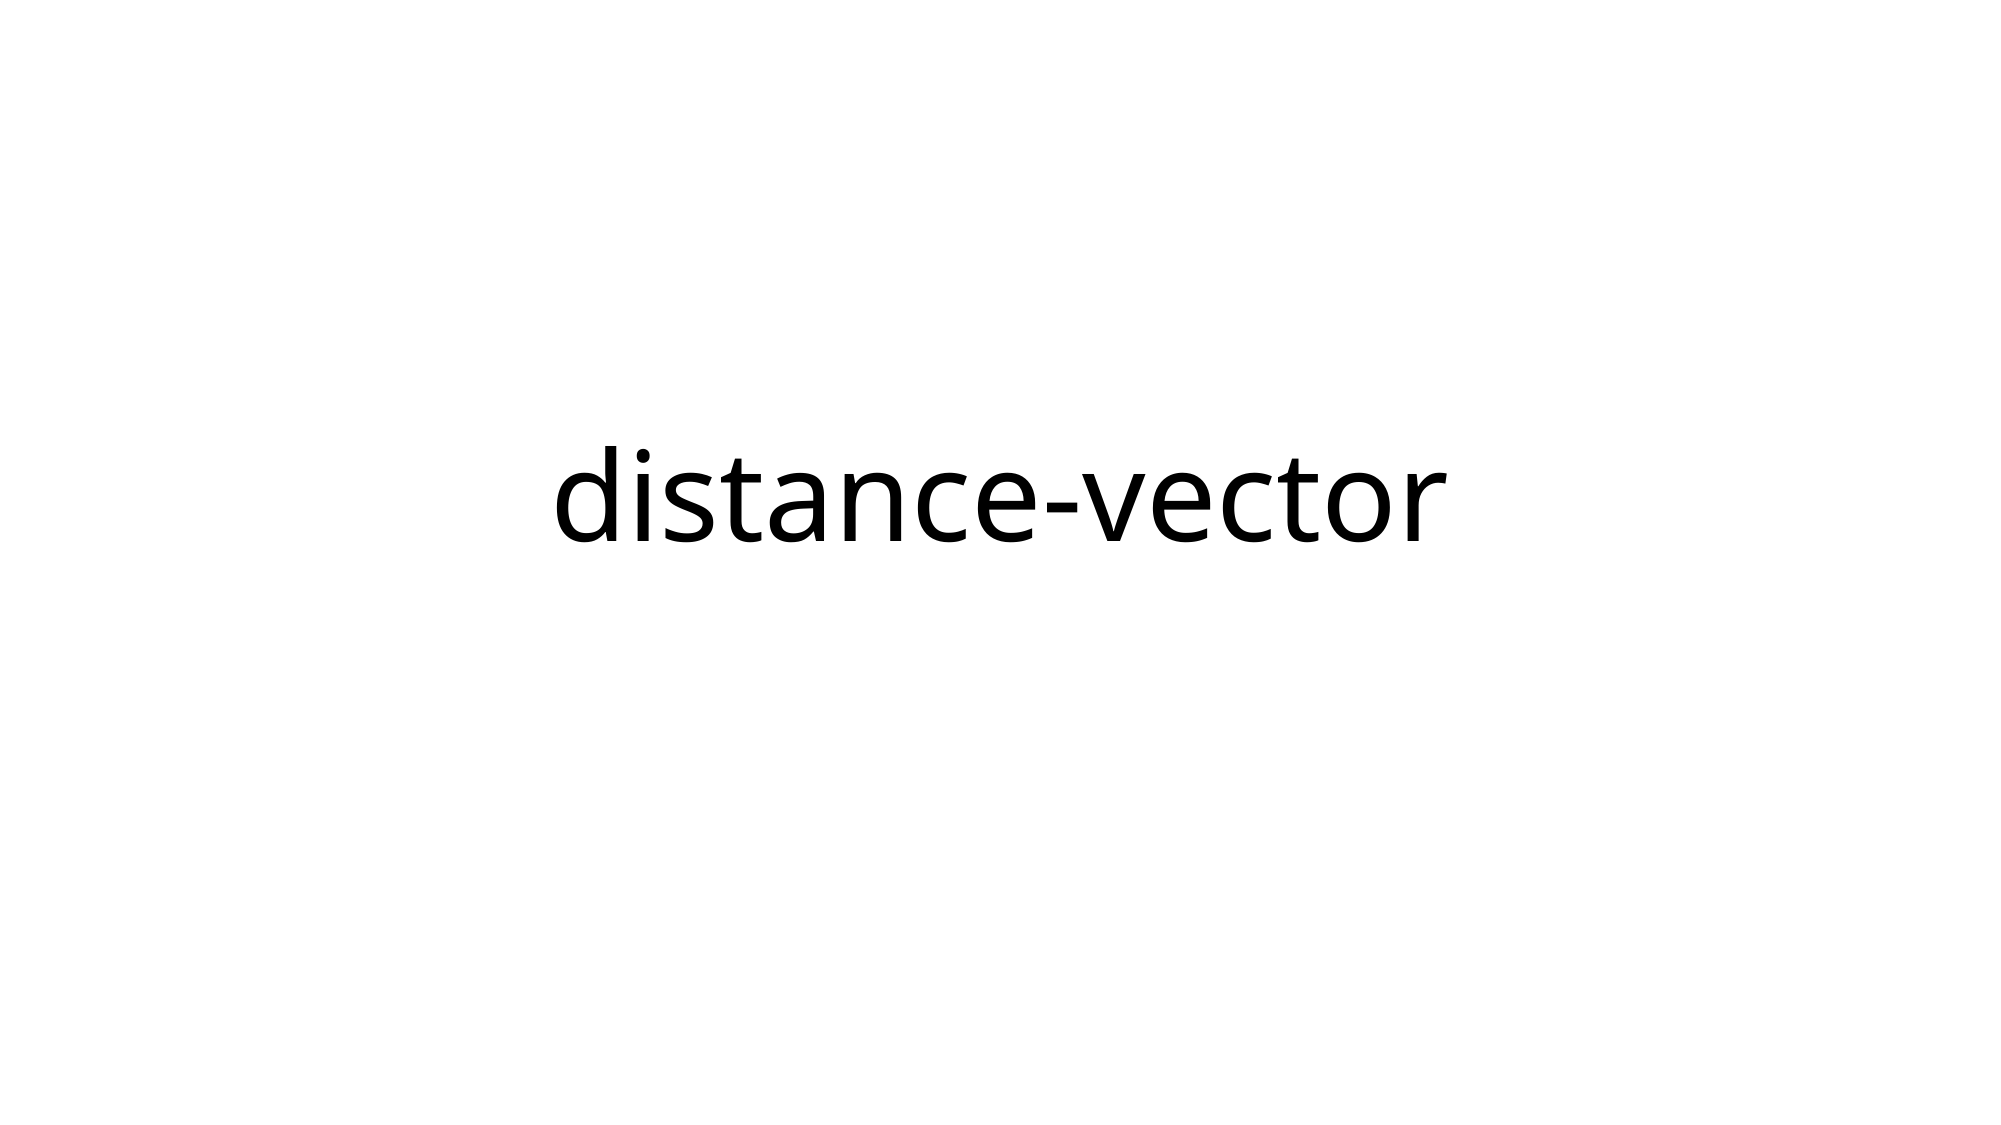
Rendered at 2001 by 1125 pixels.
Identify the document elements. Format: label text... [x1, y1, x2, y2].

title distance-vector [0, 184, 2000, 576]
